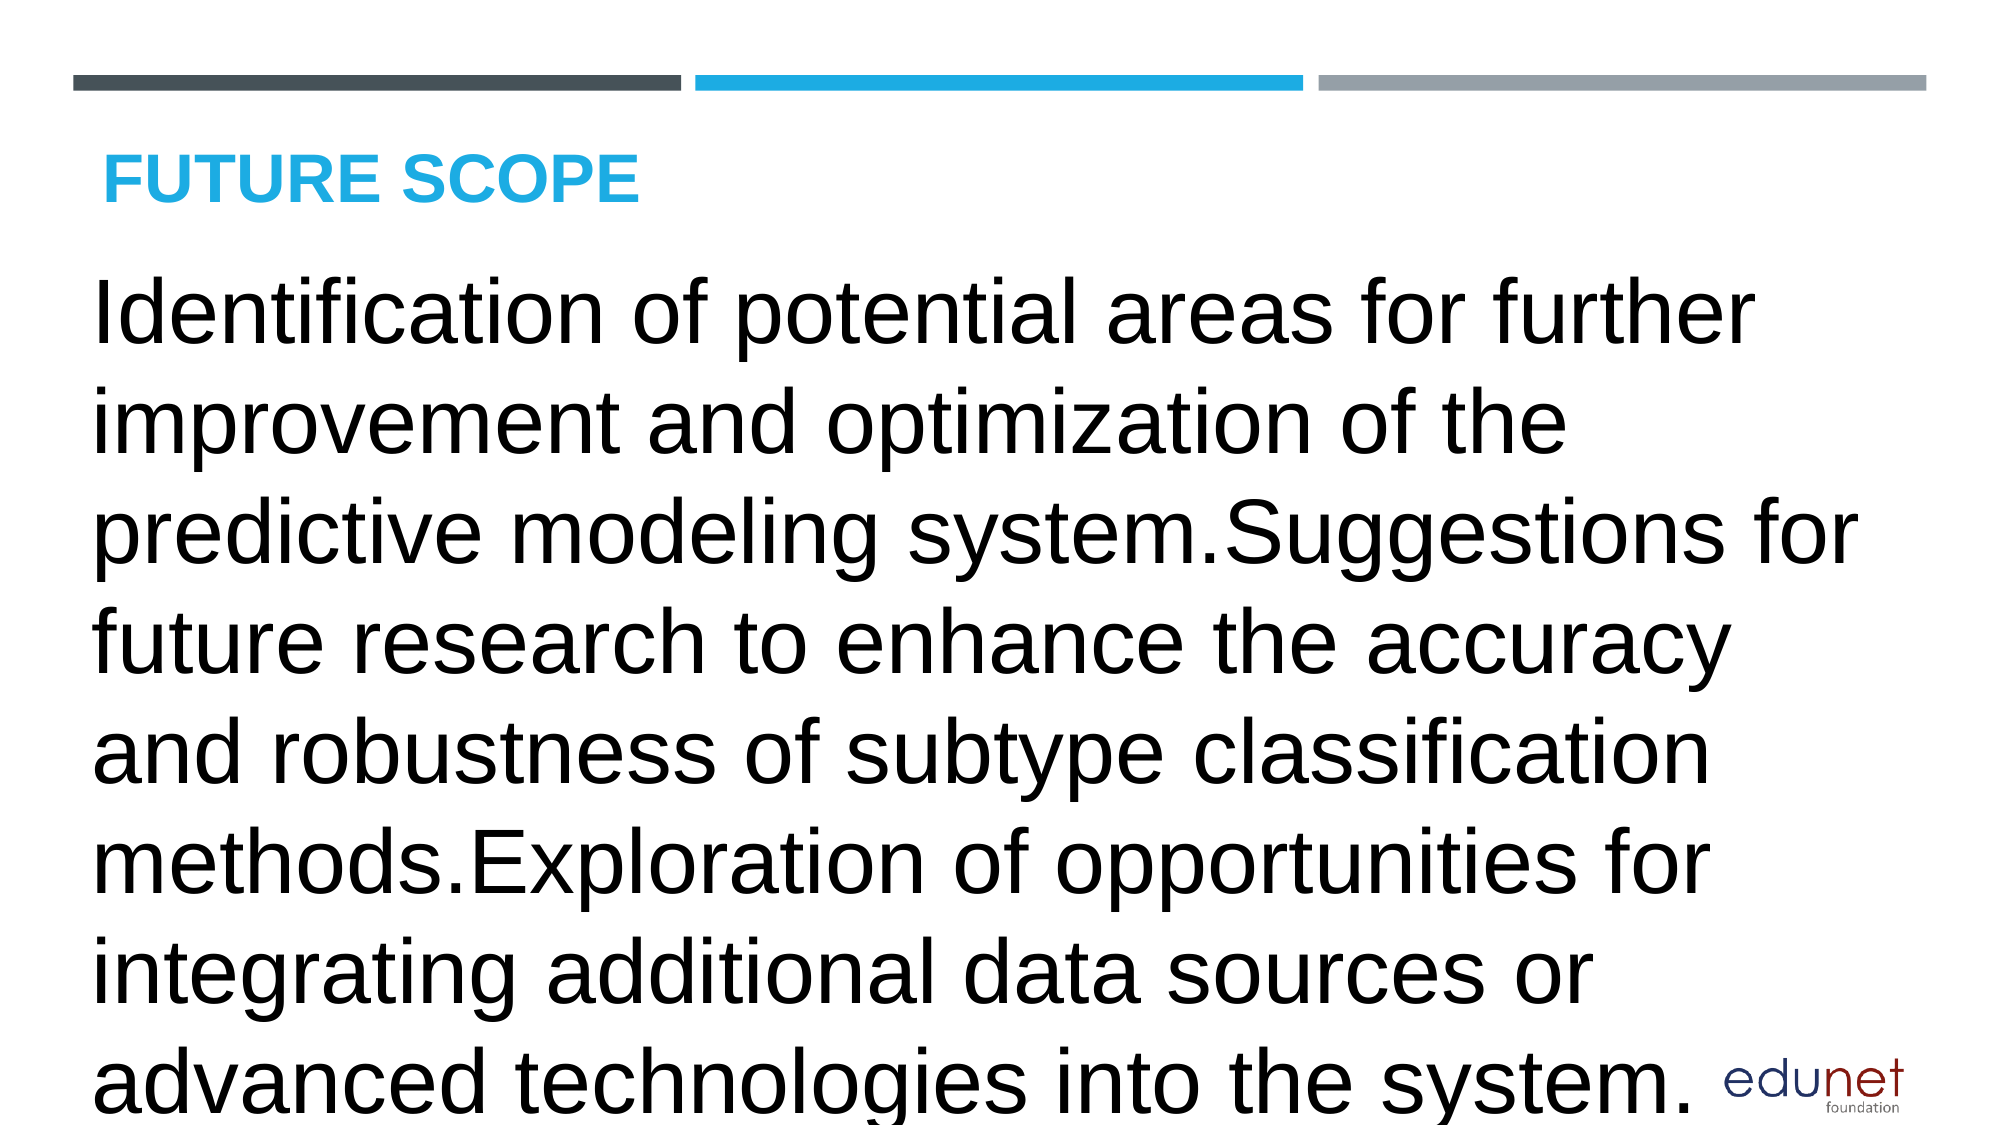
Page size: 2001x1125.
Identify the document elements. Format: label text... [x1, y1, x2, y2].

text_box Identification of potential areas for further improvement and optimization of the predictive modeling system.Suggestions for future research to enhance the accuracy and robustness of subtype classification methods.Exploration of opportunities for integrating additional data sources or advanced technologies into the system. [77, 134, 1923, 1125]
